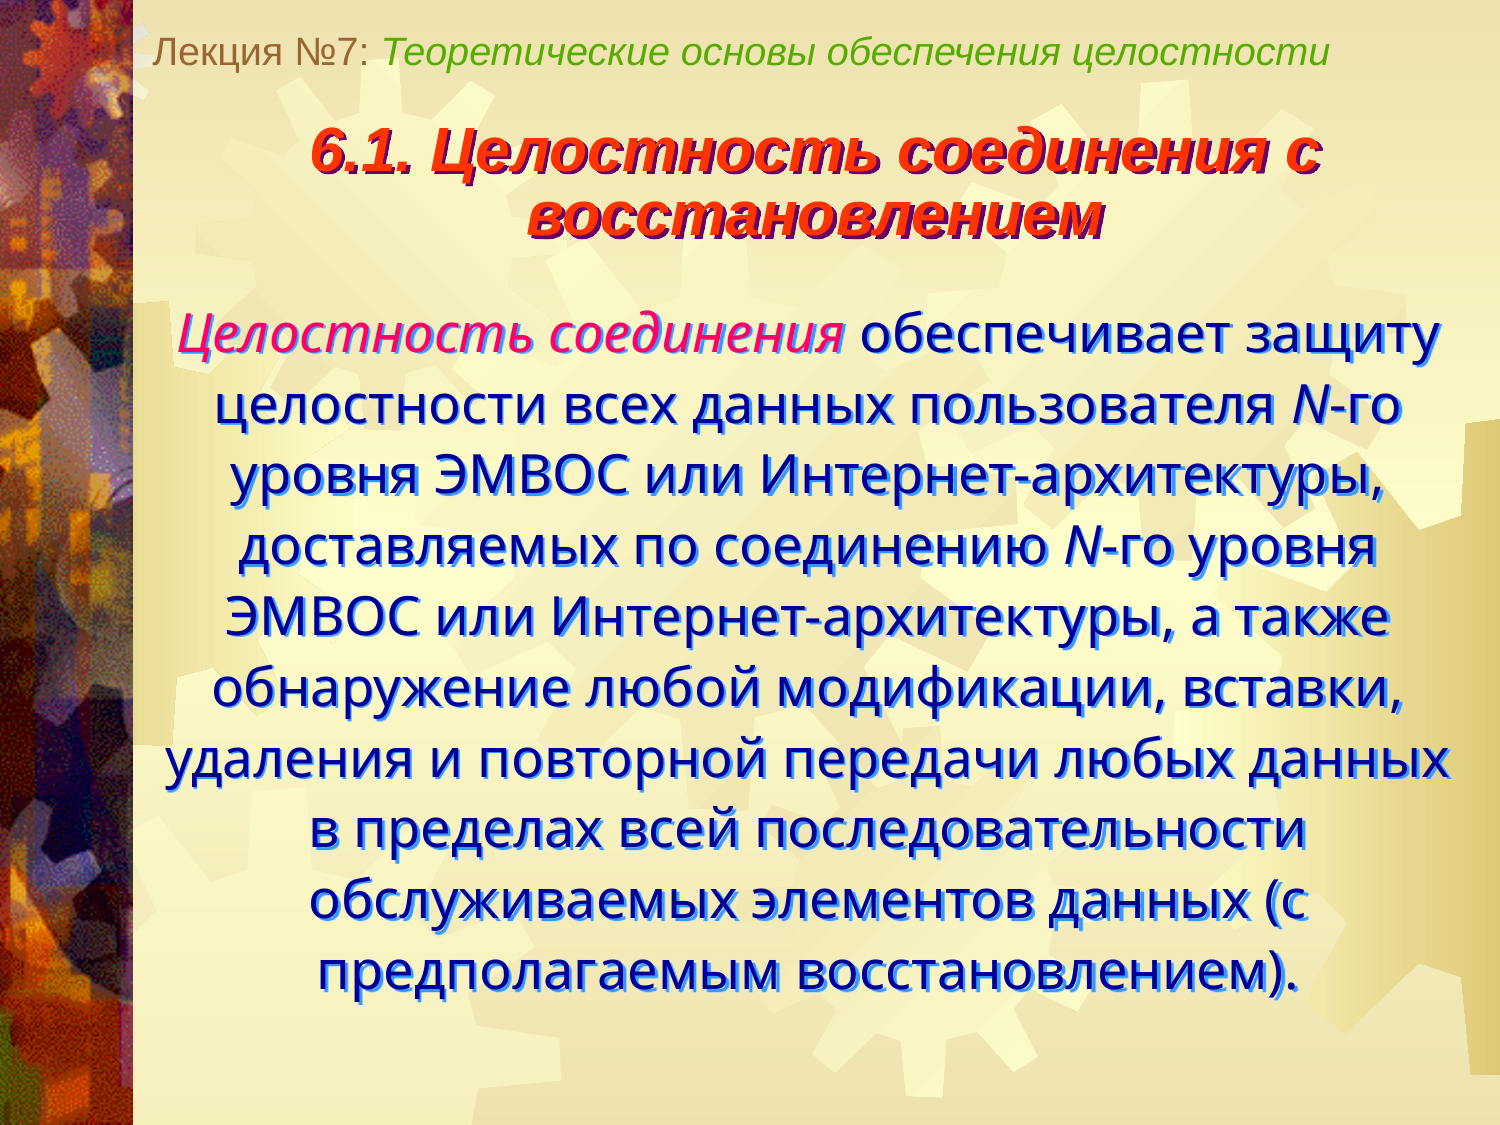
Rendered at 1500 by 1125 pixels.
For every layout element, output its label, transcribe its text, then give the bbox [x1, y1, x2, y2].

picture [0, 0, 133, 1125]
text_box Лекция №7: Теоретические основы обеспечения целостности [130, 31, 1500, 74]
text_box 6.1. Целостность соединения с восстановлением [130, 118, 1500, 249]
text_box Целостность соединения обеспечивает защиту целостности всех данных пользователя N-го уровня ЭМВОС или Интернет-архитектуры, доставляемых по соединению N-го уровня ЭМВОС или Интернет-архитектуры, а также обнаружение любой модификации, вставки, удаления и повторной передачи любых данных в пределах всей последовательности обслуживаемых элементов данных (с предполагаемым восстановлением). [152, 292, 1465, 1001]
